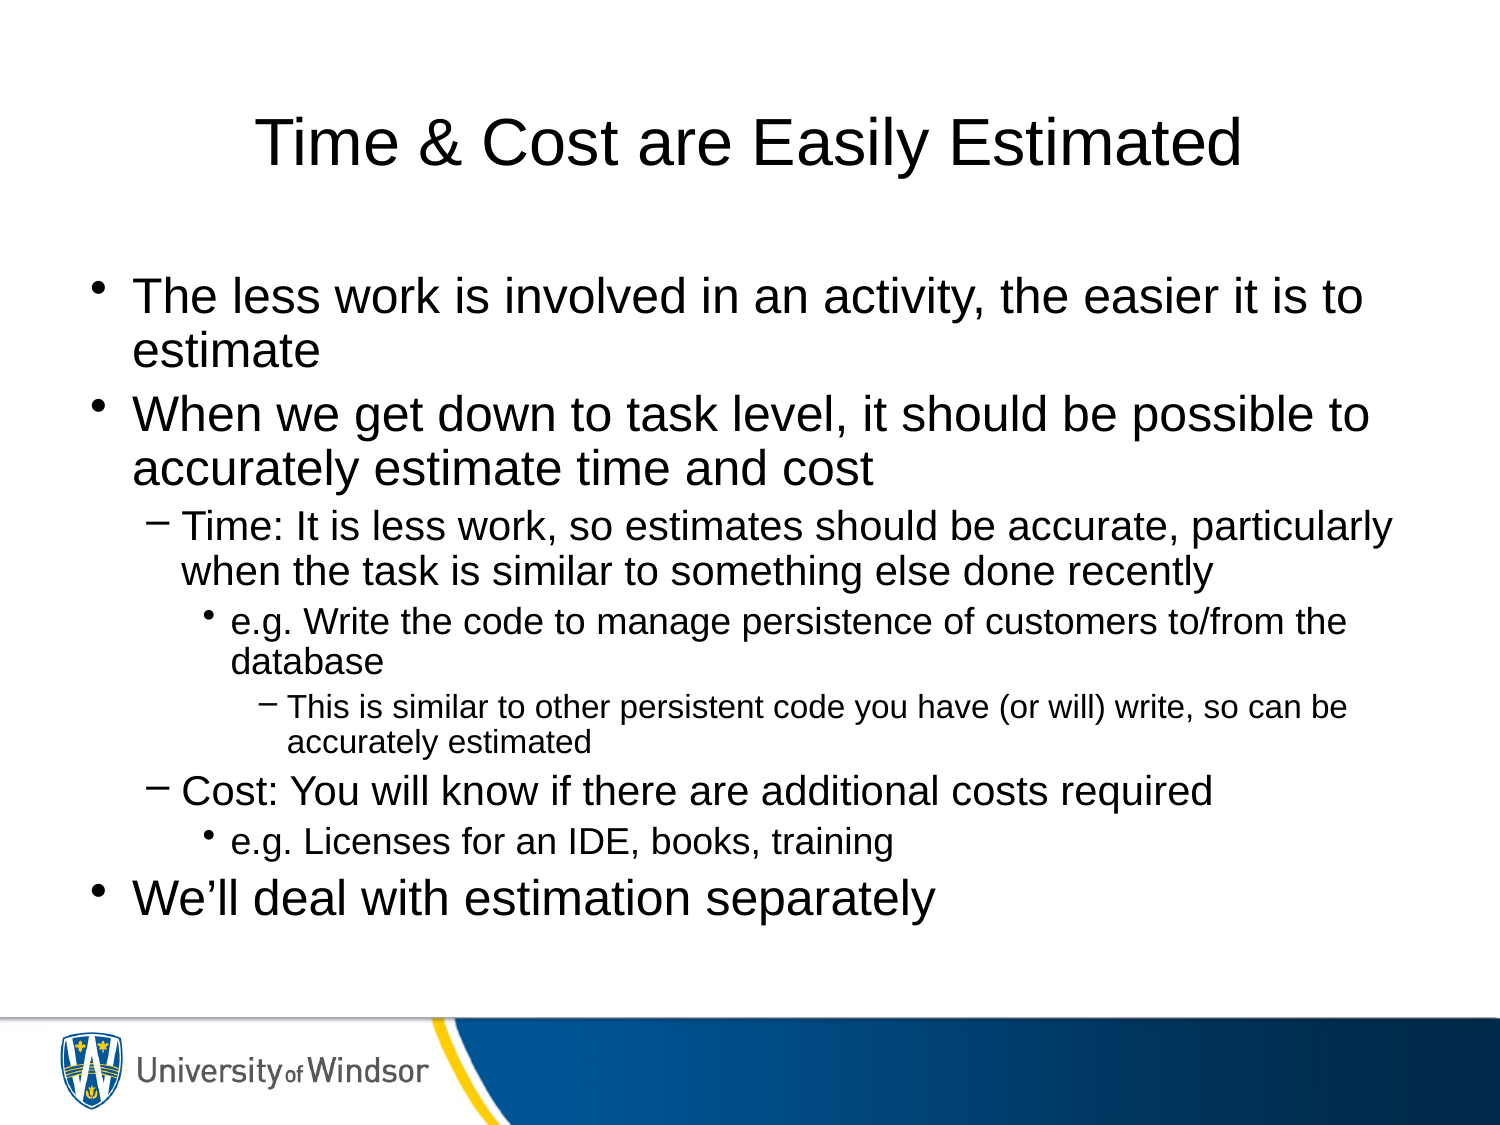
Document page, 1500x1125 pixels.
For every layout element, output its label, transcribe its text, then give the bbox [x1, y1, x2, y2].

title Time & Cost are Easily Estimated [75, 45, 1425, 233]
list The less work is involved in an activity, the easier it is to estimate When we get down to task level, it should be possible to accurately estimate time and cost Time: It is less work, so estimates should be accurate, particularly when the task is similar to something else done recently e.g. Write the code to manage persistence of customers to/from the database This is similar to other persistent code you have (or will) write, so can be accurately estimated Cost: You will know if there are additional costs required e.g. Licenses for an IDE, books, training We’ll deal with estimation separately [75, 262, 1425, 1005]
picture [0, 1017, 1500, 1125]
